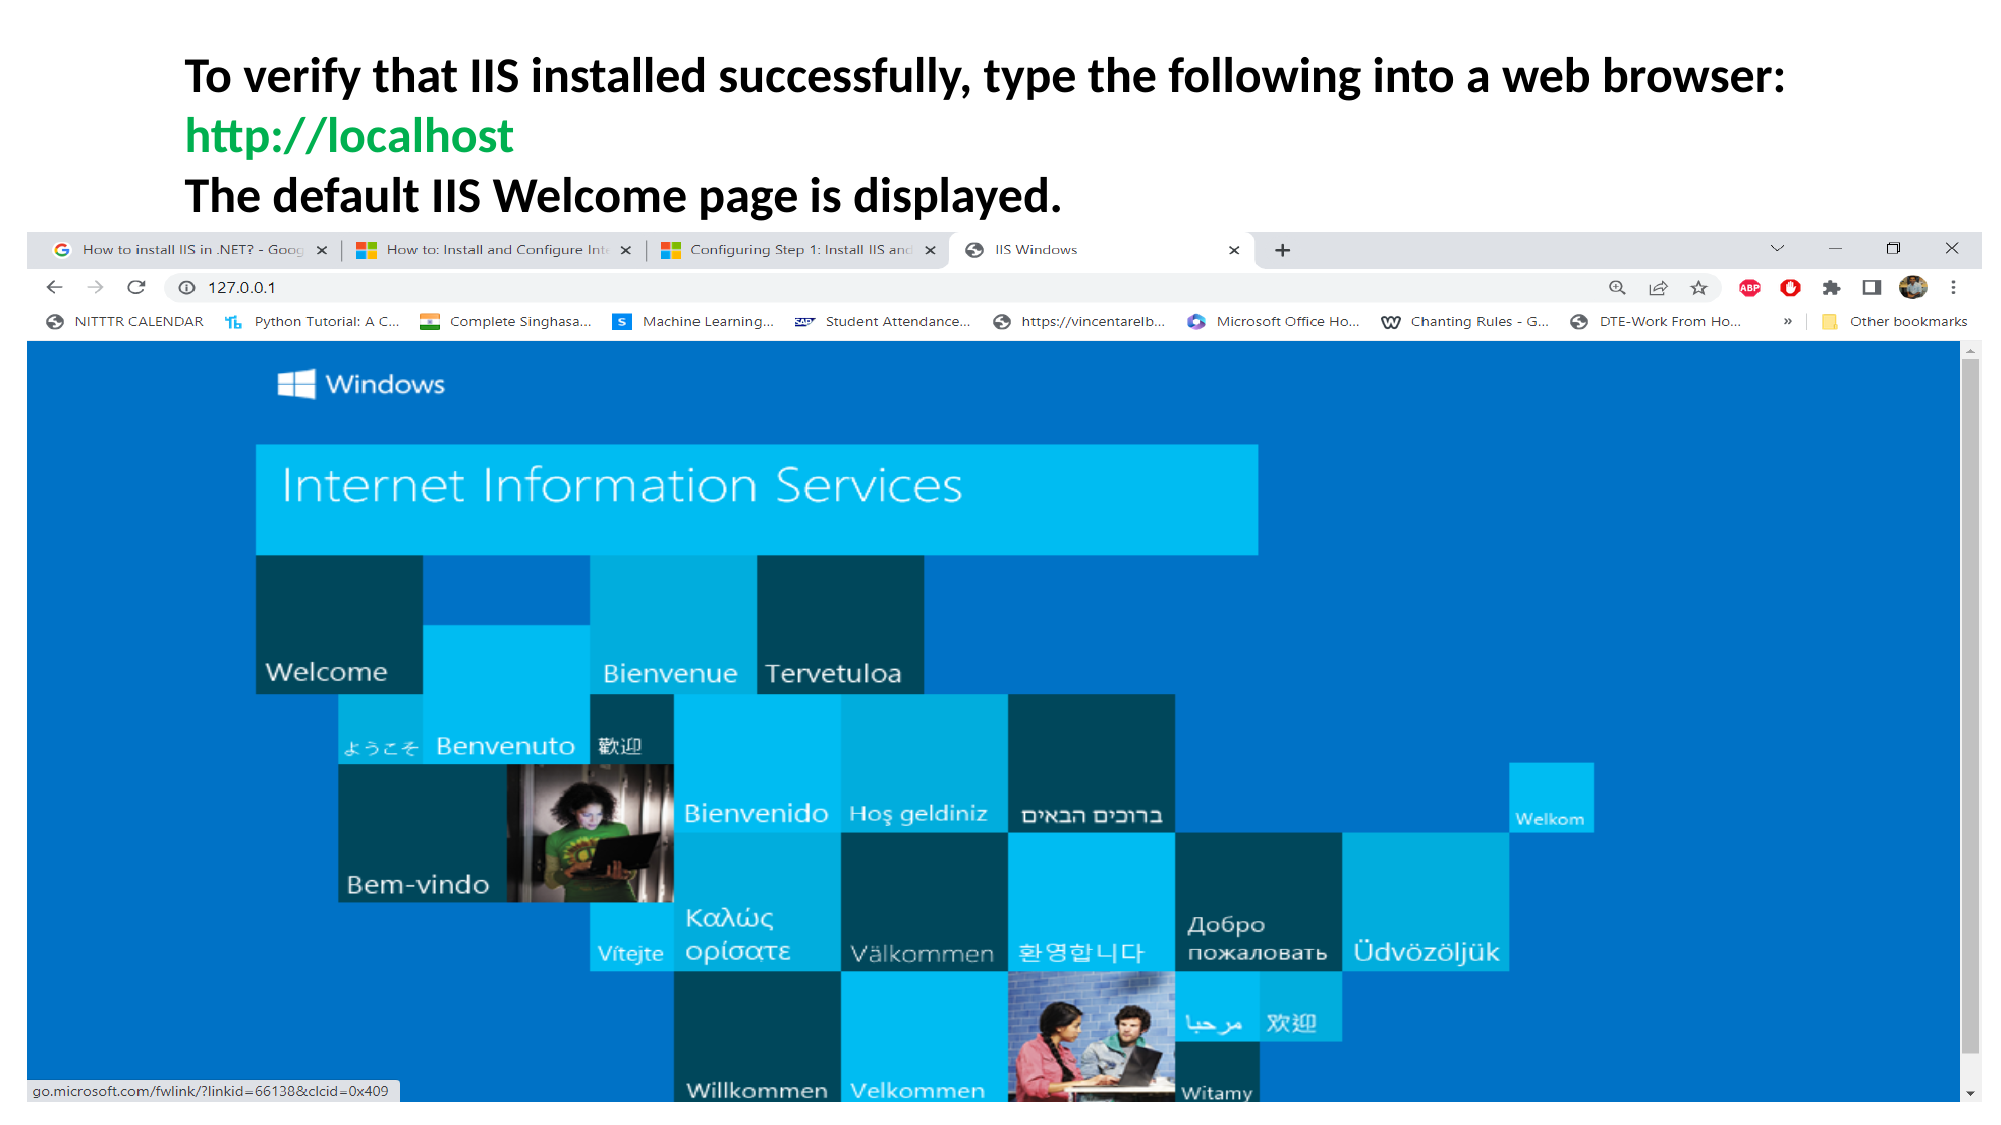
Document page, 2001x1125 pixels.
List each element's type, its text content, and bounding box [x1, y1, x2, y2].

picture [1355, 944, 1361, 960]
picture [733, 477, 755, 501]
picture [560, 742, 571, 754]
picture [851, 946, 861, 961]
picture [708, 669, 720, 682]
picture [27, 232, 1982, 1102]
picture [766, 665, 780, 682]
picture [299, 477, 321, 501]
picture [781, 1088, 827, 1098]
picture [725, 809, 739, 822]
picture [705, 946, 719, 964]
picture [772, 809, 785, 822]
picture [1188, 918, 1205, 935]
picture [449, 472, 463, 501]
picture [317, 667, 329, 681]
picture [936, 805, 947, 820]
picture [872, 946, 881, 961]
picture [325, 472, 339, 501]
picture [1470, 948, 1474, 960]
picture [331, 667, 370, 681]
picture [778, 467, 799, 502]
picture [1072, 944, 1089, 961]
picture [1071, 945, 1083, 949]
picture [627, 950, 642, 964]
picture [813, 809, 828, 822]
picture [645, 669, 658, 682]
picture [1094, 810, 1107, 823]
picture [958, 1088, 969, 1097]
picture [470, 742, 481, 754]
picture [619, 948, 624, 960]
picture [266, 664, 293, 681]
picture [294, 667, 308, 681]
picture [851, 1084, 866, 1097]
picture [348, 876, 362, 893]
picture [365, 880, 378, 893]
picture [869, 810, 881, 820]
picture [1038, 810, 1043, 818]
picture [473, 880, 489, 893]
picture [916, 810, 927, 820]
picture [1205, 949, 1216, 959]
picture [914, 477, 939, 502]
picture [1459, 948, 1466, 966]
picture [1425, 948, 1436, 960]
picture [1109, 810, 1114, 818]
picture [1488, 943, 1498, 960]
picture [891, 945, 899, 961]
picture [722, 946, 727, 959]
picture [687, 1084, 710, 1098]
picture [543, 477, 570, 502]
picture [1317, 950, 1326, 959]
picture [761, 913, 772, 930]
picture [868, 1088, 879, 1097]
picture [859, 478, 876, 501]
picture [453, 744, 466, 754]
picture [599, 738, 618, 754]
picture [456, 875, 470, 893]
picture [687, 910, 702, 926]
picture [945, 477, 961, 502]
picture [746, 946, 777, 961]
picture [1406, 944, 1421, 960]
picture [1123, 945, 1134, 958]
picture [915, 1088, 933, 1097]
picture [1558, 817, 1583, 824]
picture [1186, 1015, 1216, 1029]
picture [759, 1088, 777, 1097]
picture [1136, 810, 1147, 823]
picture [741, 809, 754, 822]
picture [1209, 1088, 1223, 1099]
picture [779, 946, 790, 959]
picture [394, 477, 415, 501]
picture [1268, 1014, 1290, 1032]
picture [525, 466, 542, 500]
picture [1197, 949, 1201, 959]
picture [929, 950, 940, 961]
picture [674, 669, 704, 682]
picture [641, 477, 664, 502]
picture [725, 1082, 739, 1097]
picture [424, 557, 589, 624]
picture [1292, 949, 1302, 959]
picture [888, 1083, 896, 1097]
picture [1438, 944, 1453, 960]
picture [795, 804, 809, 822]
picture [628, 669, 642, 682]
picture [729, 946, 744, 959]
picture [376, 477, 388, 501]
picture [1022, 810, 1037, 823]
picture [686, 805, 700, 822]
picture [441, 880, 452, 893]
picture [1375, 943, 1405, 960]
picture [1073, 810, 1085, 823]
picture [848, 669, 861, 682]
picture [1206, 918, 1234, 932]
picture [550, 738, 557, 754]
picture [1182, 1088, 1201, 1099]
picture [382, 880, 403, 893]
picture [605, 665, 618, 682]
picture [699, 477, 726, 502]
picture [889, 477, 910, 502]
picture [501, 742, 513, 754]
picture [422, 477, 446, 502]
picture [1150, 810, 1162, 823]
picture [1307, 949, 1311, 959]
picture [919, 950, 928, 961]
picture [627, 738, 641, 754]
picture [1478, 948, 1484, 960]
picture [742, 1088, 755, 1098]
picture [704, 908, 734, 926]
picture [374, 667, 387, 681]
picture [1244, 1091, 1252, 1102]
picture [1293, 1014, 1316, 1033]
picture [902, 950, 916, 961]
picture [1045, 810, 1076, 823]
picture [367, 746, 378, 752]
picture [957, 810, 968, 820]
picture [884, 810, 892, 825]
picture [660, 669, 673, 682]
picture [599, 946, 608, 960]
picture [1115, 810, 1135, 823]
picture [872, 669, 901, 682]
picture [937, 1088, 955, 1097]
picture [577, 477, 591, 501]
picture [438, 738, 451, 754]
picture [1534, 814, 1547, 824]
picture [805, 477, 830, 502]
picture [404, 742, 418, 754]
picture [798, 669, 820, 682]
picture [737, 913, 758, 926]
picture [943, 950, 978, 961]
picture [687, 946, 702, 959]
text_box To verify that IIS installed successfully, type the following into a web browser: http://localhost The default IIS Welcome page is displayed. [169, 35, 2000, 231]
picture [1550, 814, 1556, 824]
picture [710, 809, 722, 822]
picture [1009, 972, 1175, 1102]
picture [837, 477, 859, 501]
picture [978, 810, 986, 820]
picture [972, 1088, 984, 1097]
picture [345, 742, 358, 755]
picture [901, 810, 913, 825]
picture [1218, 1022, 1241, 1035]
picture [724, 669, 737, 682]
picture [517, 742, 538, 754]
picture [900, 1088, 912, 1097]
picture [1219, 949, 1261, 959]
picture [486, 742, 498, 754]
picture [982, 950, 993, 961]
picture [1264, 949, 1289, 959]
picture [1021, 944, 1039, 957]
picture [343, 477, 369, 502]
picture [597, 477, 634, 501]
picture [416, 880, 435, 893]
picture [1226, 1091, 1235, 1099]
picture [499, 477, 520, 501]
picture [653, 950, 663, 960]
picture [1516, 814, 1532, 824]
picture [1366, 944, 1372, 960]
picture [823, 665, 845, 682]
picture [1237, 922, 1264, 937]
picture [542, 742, 546, 754]
picture [781, 669, 794, 682]
picture [1055, 944, 1065, 961]
picture [645, 948, 650, 960]
picture [669, 472, 683, 501]
picture [756, 809, 769, 822]
